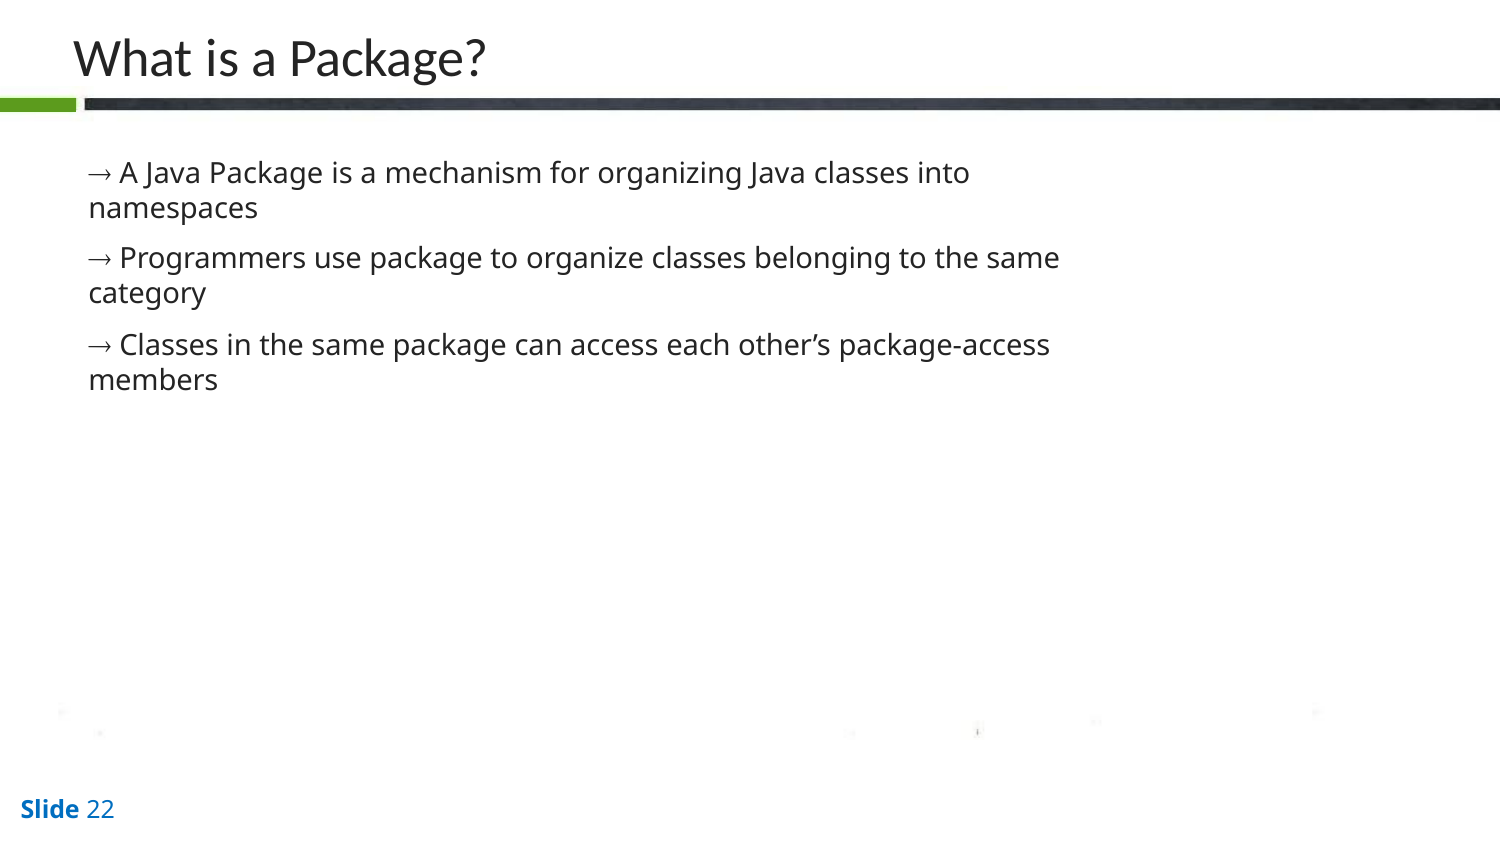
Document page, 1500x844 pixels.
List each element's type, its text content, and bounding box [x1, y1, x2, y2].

picture [0, 86, 1500, 740]
slide_number Slide 22 [18, 791, 123, 844]
title What is a Package? [71, 20, 495, 85]
